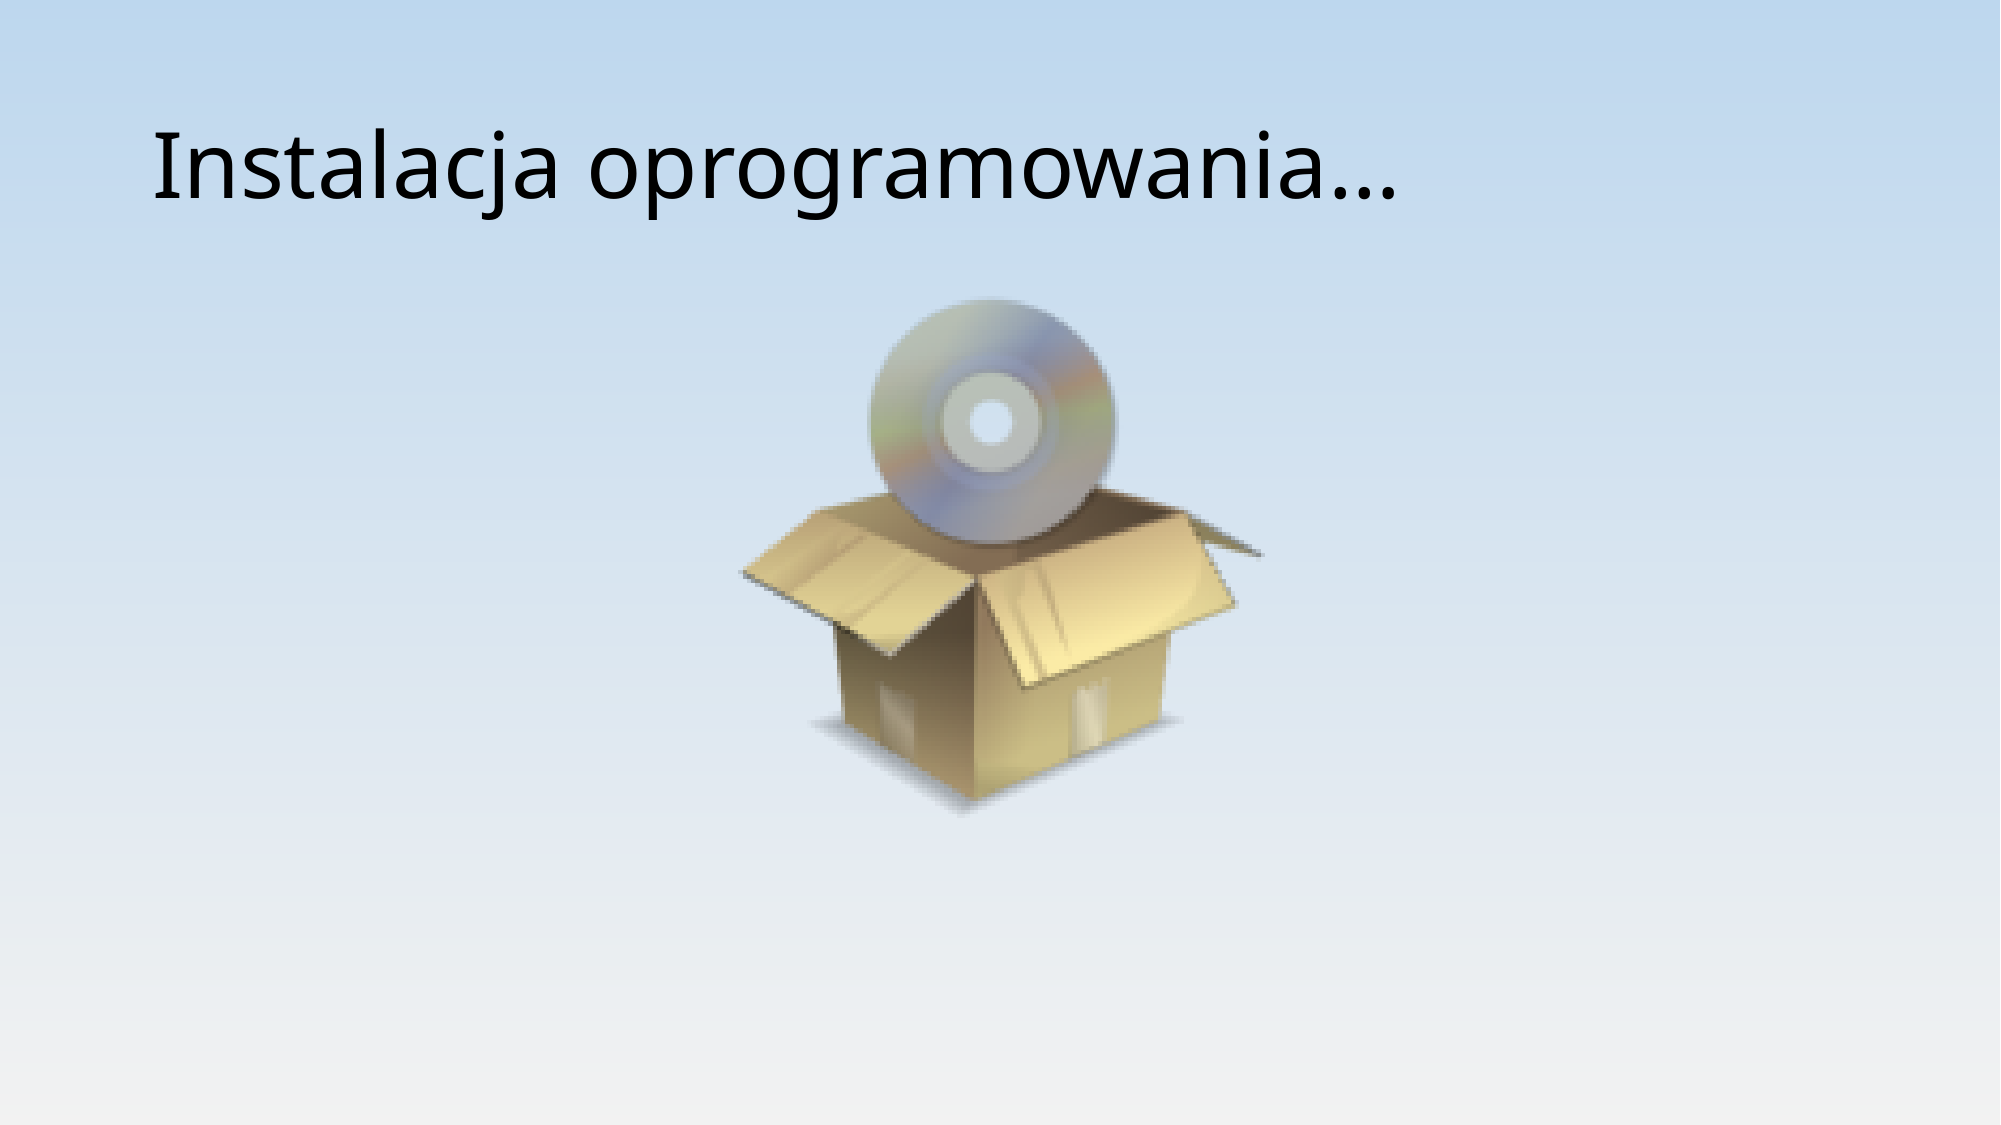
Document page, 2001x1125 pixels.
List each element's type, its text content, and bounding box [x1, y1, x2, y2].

picture [726, 288, 1274, 836]
title Instalacja oprogramowania… [137, 59, 1863, 278]
